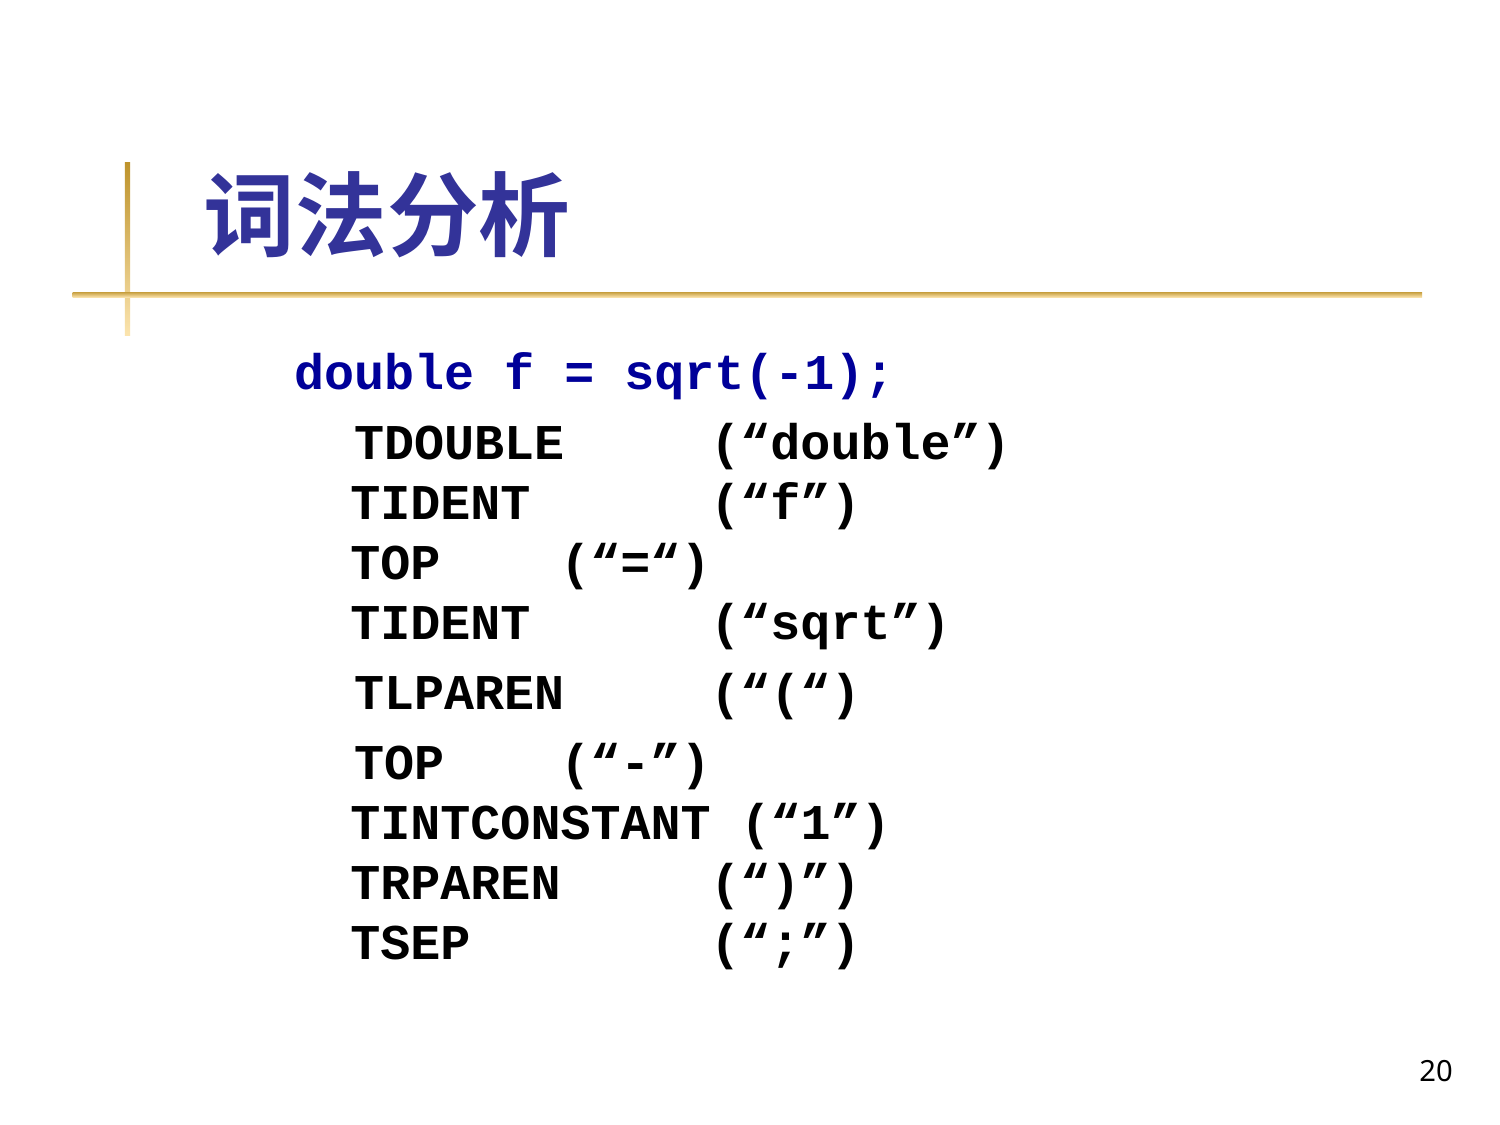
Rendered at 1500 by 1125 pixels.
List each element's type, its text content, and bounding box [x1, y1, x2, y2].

title 词法分析 [188, 35, 1468, 275]
slide_number 20 [1154, 1023, 1468, 1100]
list double f = sqrt(-1); TDOUBLE (“double”) TIDENT (“f”) TOP (“=“) TIDENT (“sqrt”) TLPAREN (“(“) TOP (“-”) TINTCONSTANT (“1”) TRPAREN (“)”) TSEP (“;”) [279, 332, 1469, 1006]
